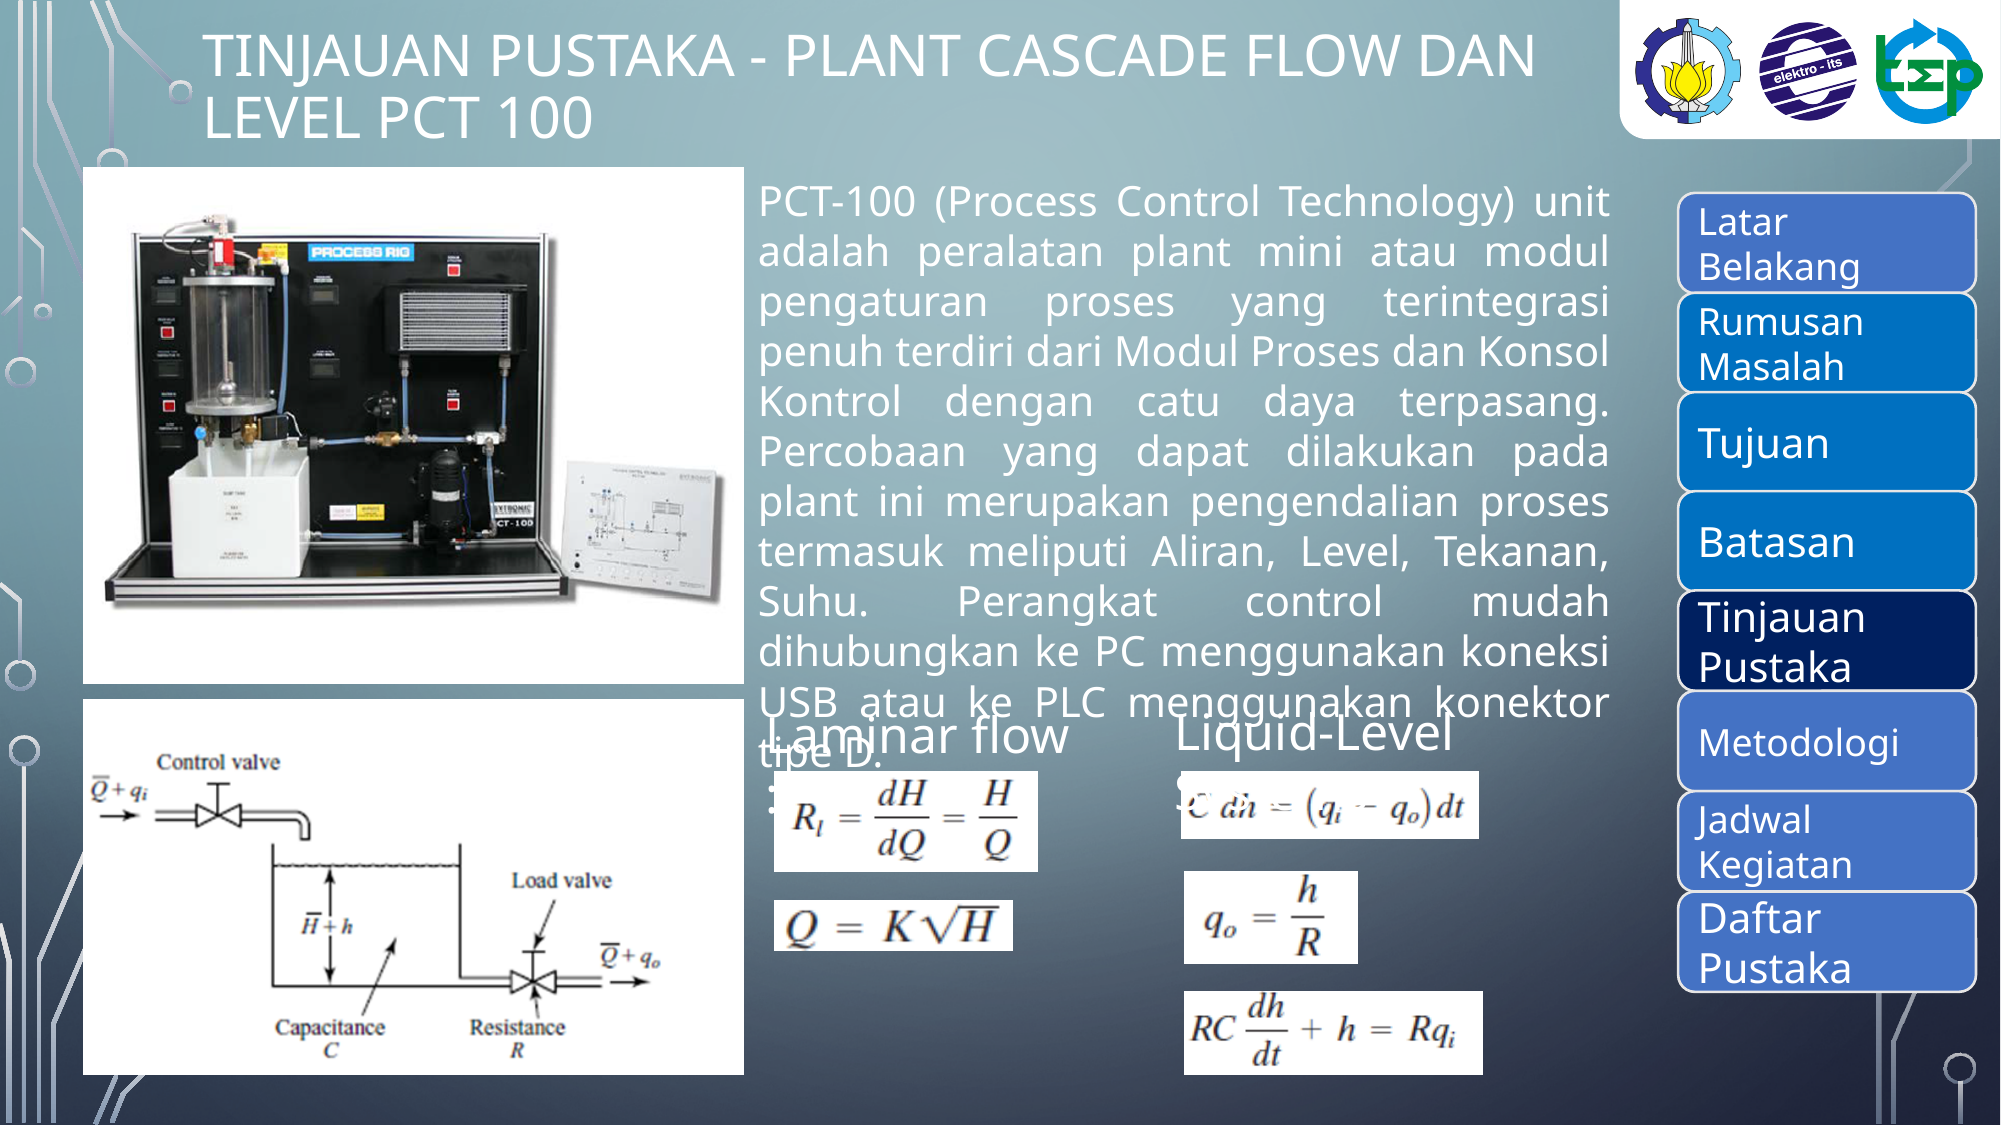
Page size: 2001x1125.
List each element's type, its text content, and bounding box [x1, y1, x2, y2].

picture [1183, 871, 1359, 964]
picture [1183, 991, 1484, 1076]
picture [774, 771, 1039, 873]
picture [83, 699, 744, 1076]
text_box Laminar flow : [750, 695, 1091, 831]
picture [83, 167, 744, 684]
text_box Liquid-Level Systems : [1159, 692, 1627, 828]
title Tinjauan Pustaka - Plant Cascade Flow dan Level PCT 100 [187, 17, 1688, 229]
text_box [1619, 0, 2000, 140]
picture [1180, 771, 1480, 840]
picture [774, 900, 1014, 952]
text_box PCT-100 (Process Control Technology) unit adalah peralatan plant mini atau modul pengaturan proses yang terintegrasi penuh terdiri dari Modul Proses dan Konsol Kontrol dengan catu daya terpasang. Percobaan yang dapat dilakukan pada plant ini merupakan pengendalian proses termasuk meliputi Aliran, Level, Tekanan, Suhu. Perangkat control mudah dihubungkan ke PC menggunakan koneksi USB atau ke PLC menggunakan konektor tipe D. [743, 167, 1626, 783]
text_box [1677, 192, 1977, 993]
